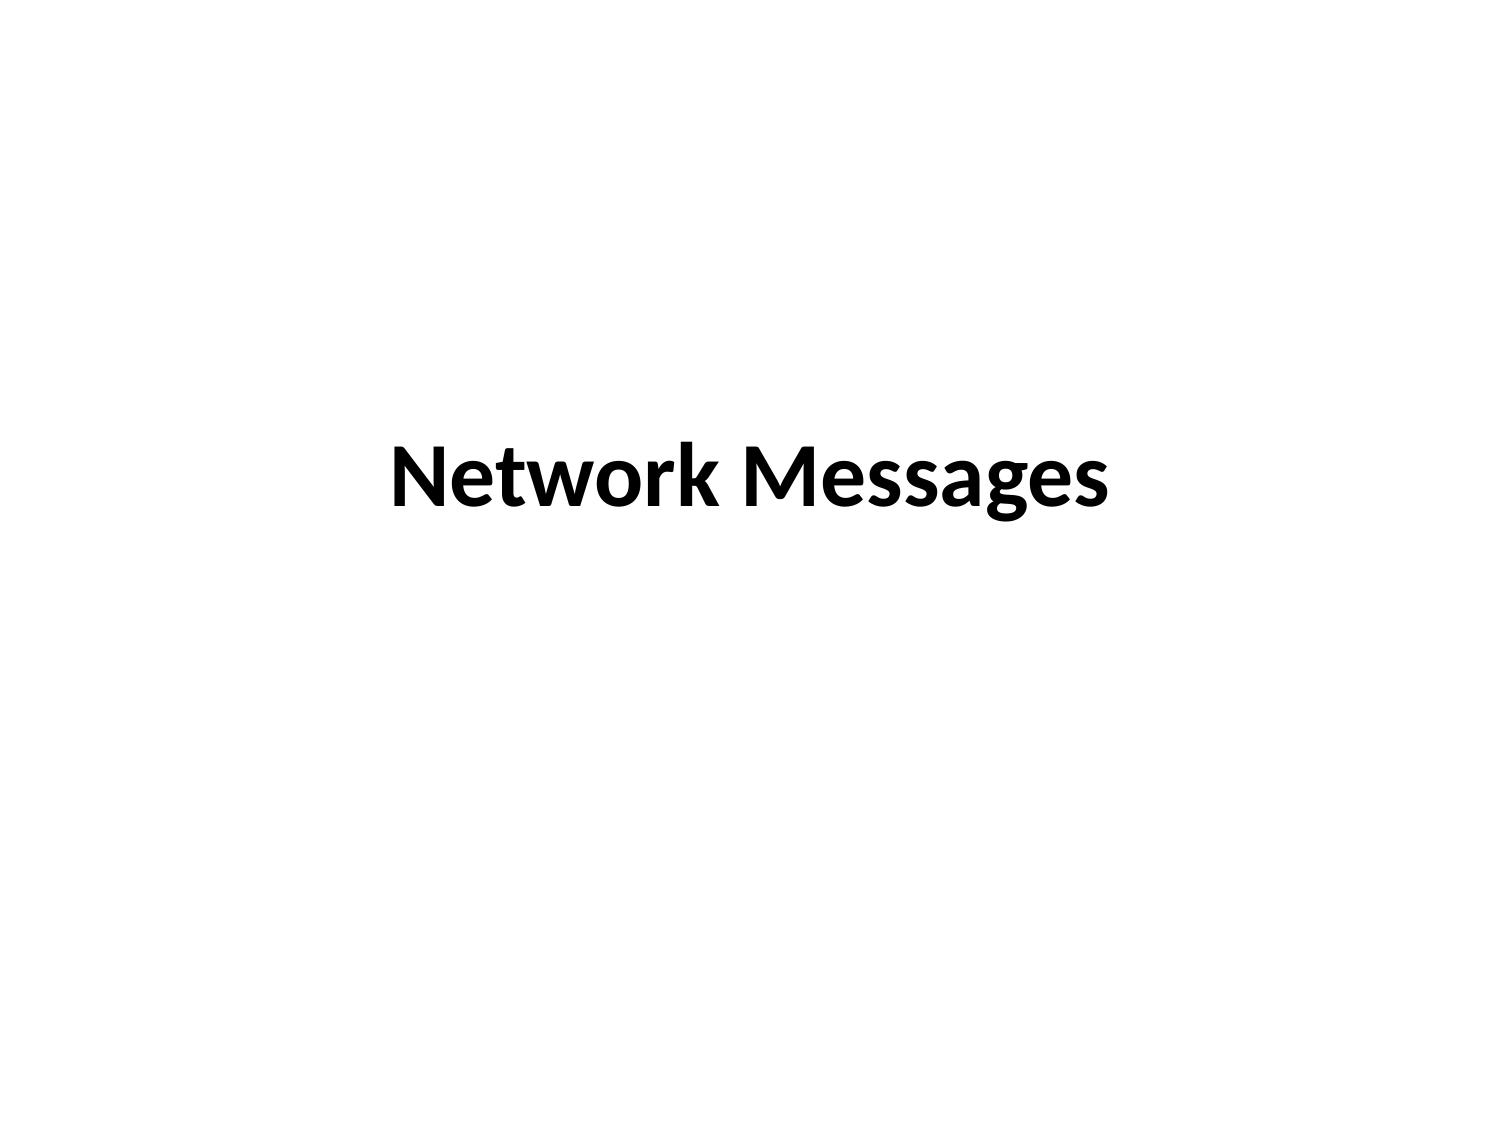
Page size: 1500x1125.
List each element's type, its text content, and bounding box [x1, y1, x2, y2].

title Network Messages [112, 349, 1388, 591]
